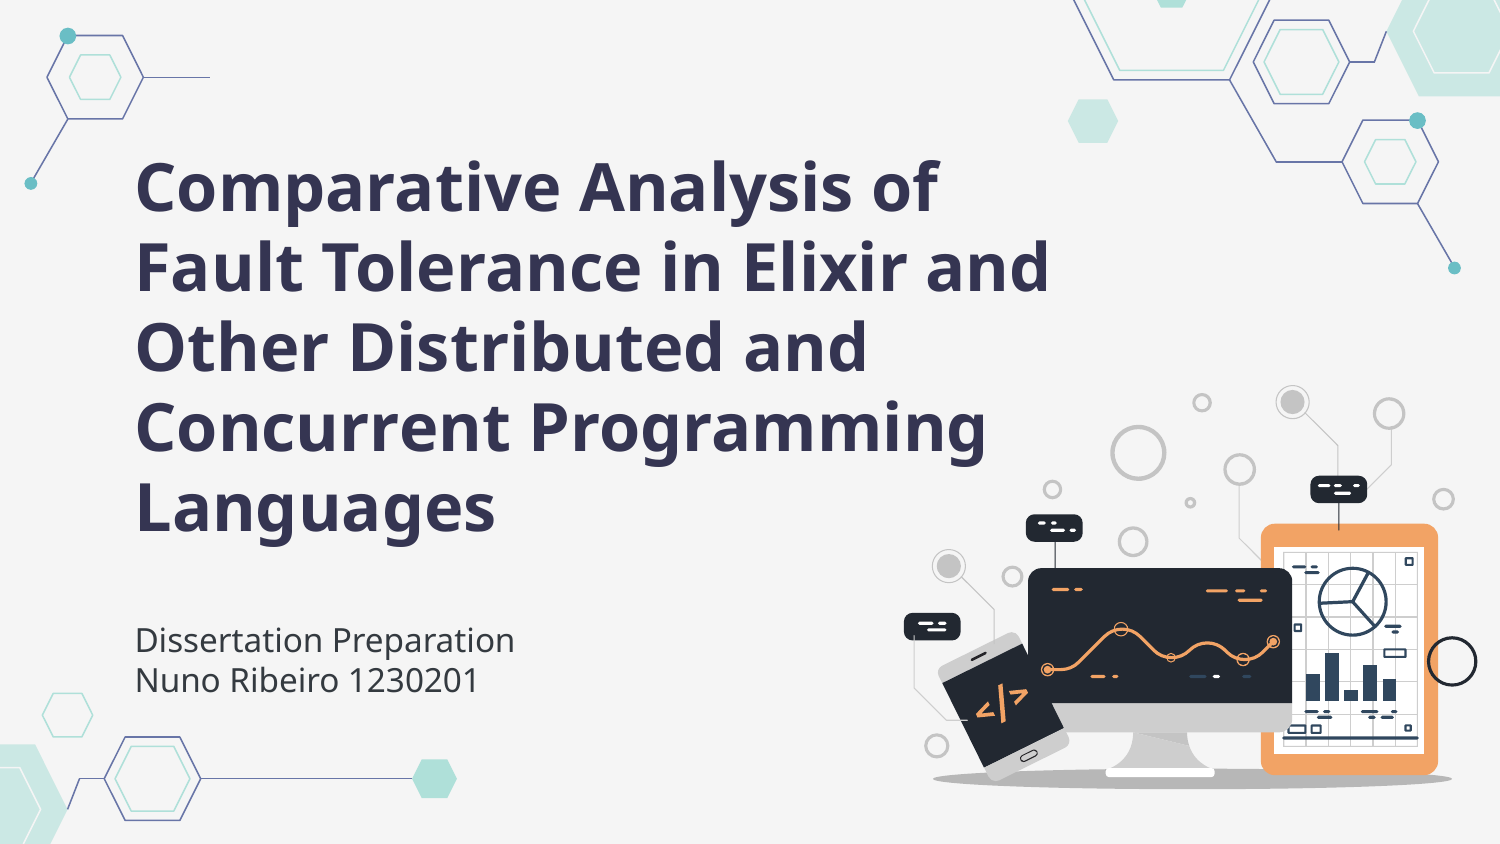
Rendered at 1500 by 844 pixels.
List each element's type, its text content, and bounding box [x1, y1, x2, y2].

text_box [903, 384, 1478, 790]
title Comparative Analysis of Fault Tolerance in Elixir and Other Distributed and Concurrent Programming Languages [119, 114, 1071, 560]
subtitle Dissertation Preparation Nuno Ribeiro 1230201 [96, 604, 790, 683]
